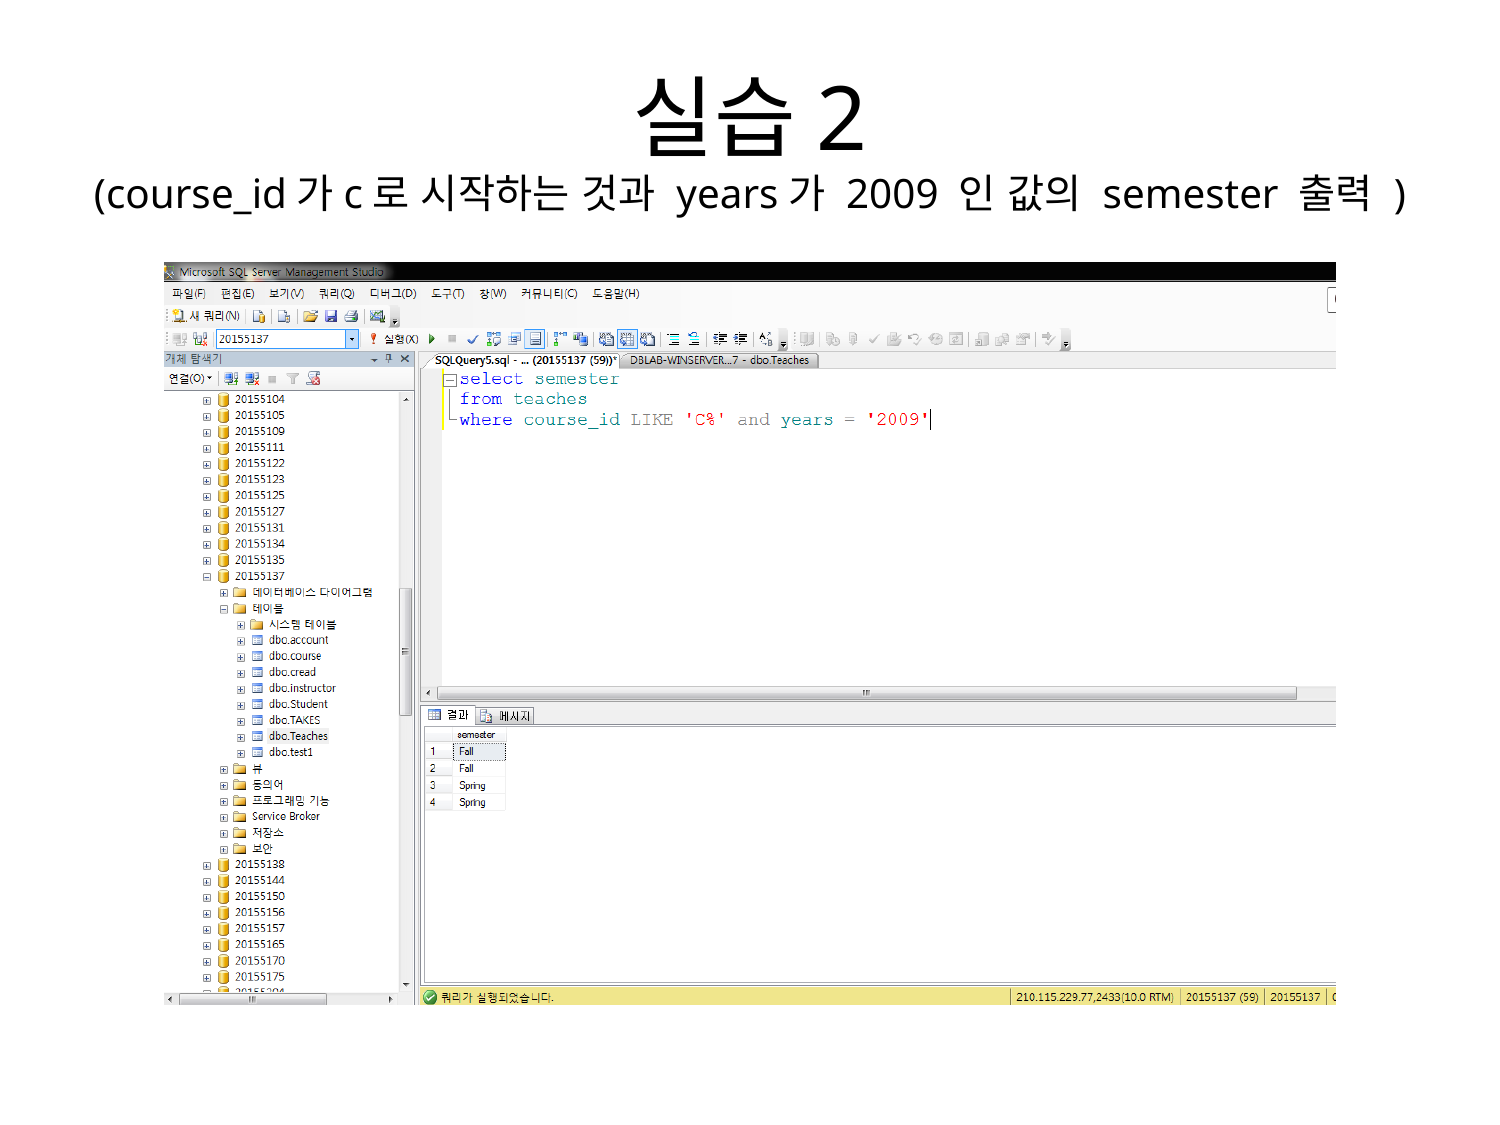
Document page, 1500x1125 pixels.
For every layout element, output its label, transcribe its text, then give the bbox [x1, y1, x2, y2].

title 실습2 (course_id가c로 시작하는 것과 years가 2009 인 값의 semester 출력 ) [75, 45, 1425, 233]
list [164, 262, 1336, 1006]
